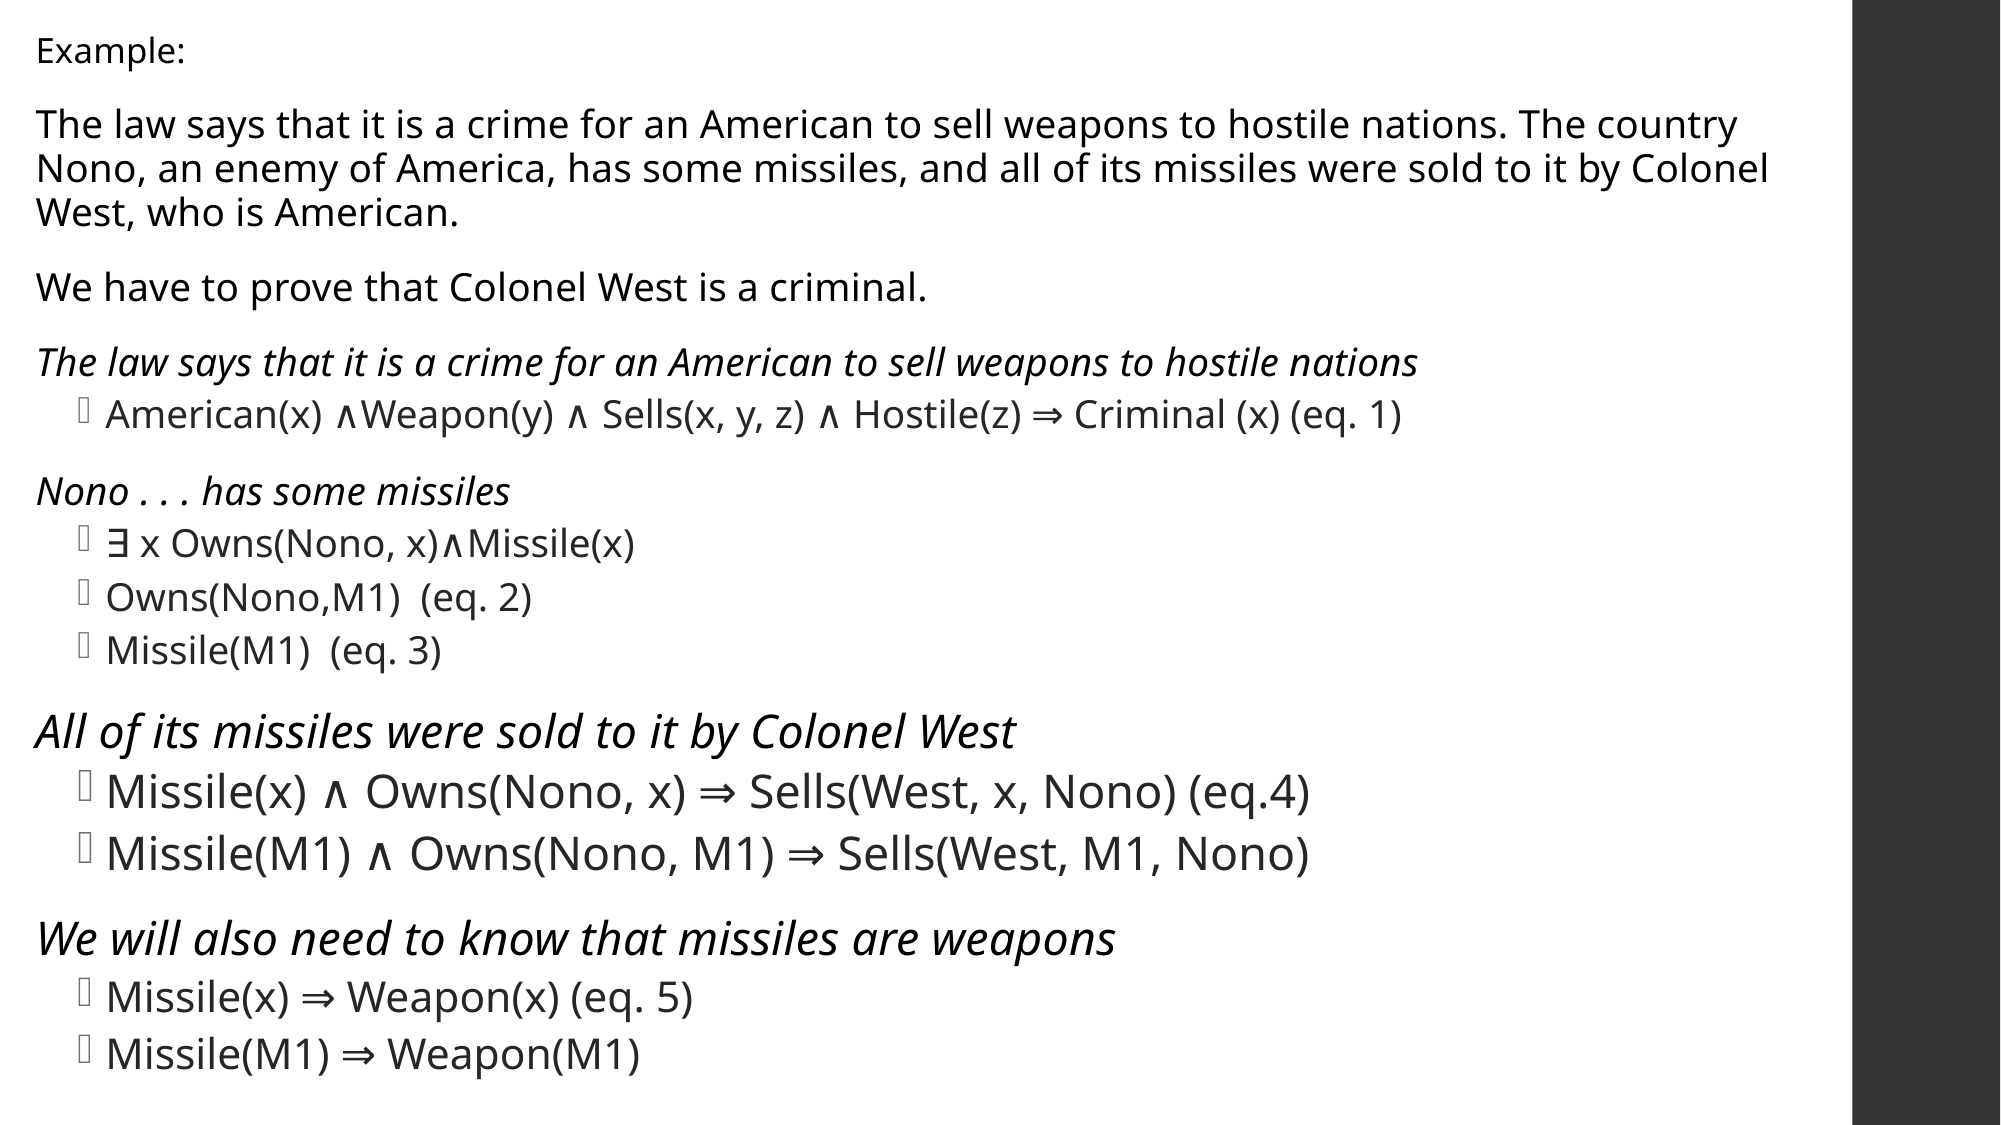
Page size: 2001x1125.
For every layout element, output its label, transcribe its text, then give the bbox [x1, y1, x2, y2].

list Example: The law says that it is a crime for an American to sell weapons to hostile nations. The country Nono, an enemy of America, has some missiles, and all of its missiles were sold to it by Colonel West, who is American. We have to prove that Colonel West is a criminal. The law says that it is a crime for an American to sell weapons to hostile nations American(x) ∧Weapon(y) ∧ Sells(x, y, z) ∧ Hostile(z) ⇒ Criminal (x) (eq. 1) Nono . . . has some missiles ∃ x Owns(Nono, x)∧Missile(x) Owns(Nono,M1) (eq. 2) Missile(M1) (eq. 3) All of its missiles were sold to it by Colonel West Missile(x) ∧ Owns(Nono, x) ⇒ Sells(West, x, Nono) (eq.4) Missile(M1) ∧ Owns(Nono, M1) ⇒ Sells(West, M1, Nono) We will also need to know that missiles are weapons Missile(x) ⇒ Weapon(x) (eq. 5) Missile(M1) ⇒ Weapon(M1) [20, 24, 1806, 1088]
